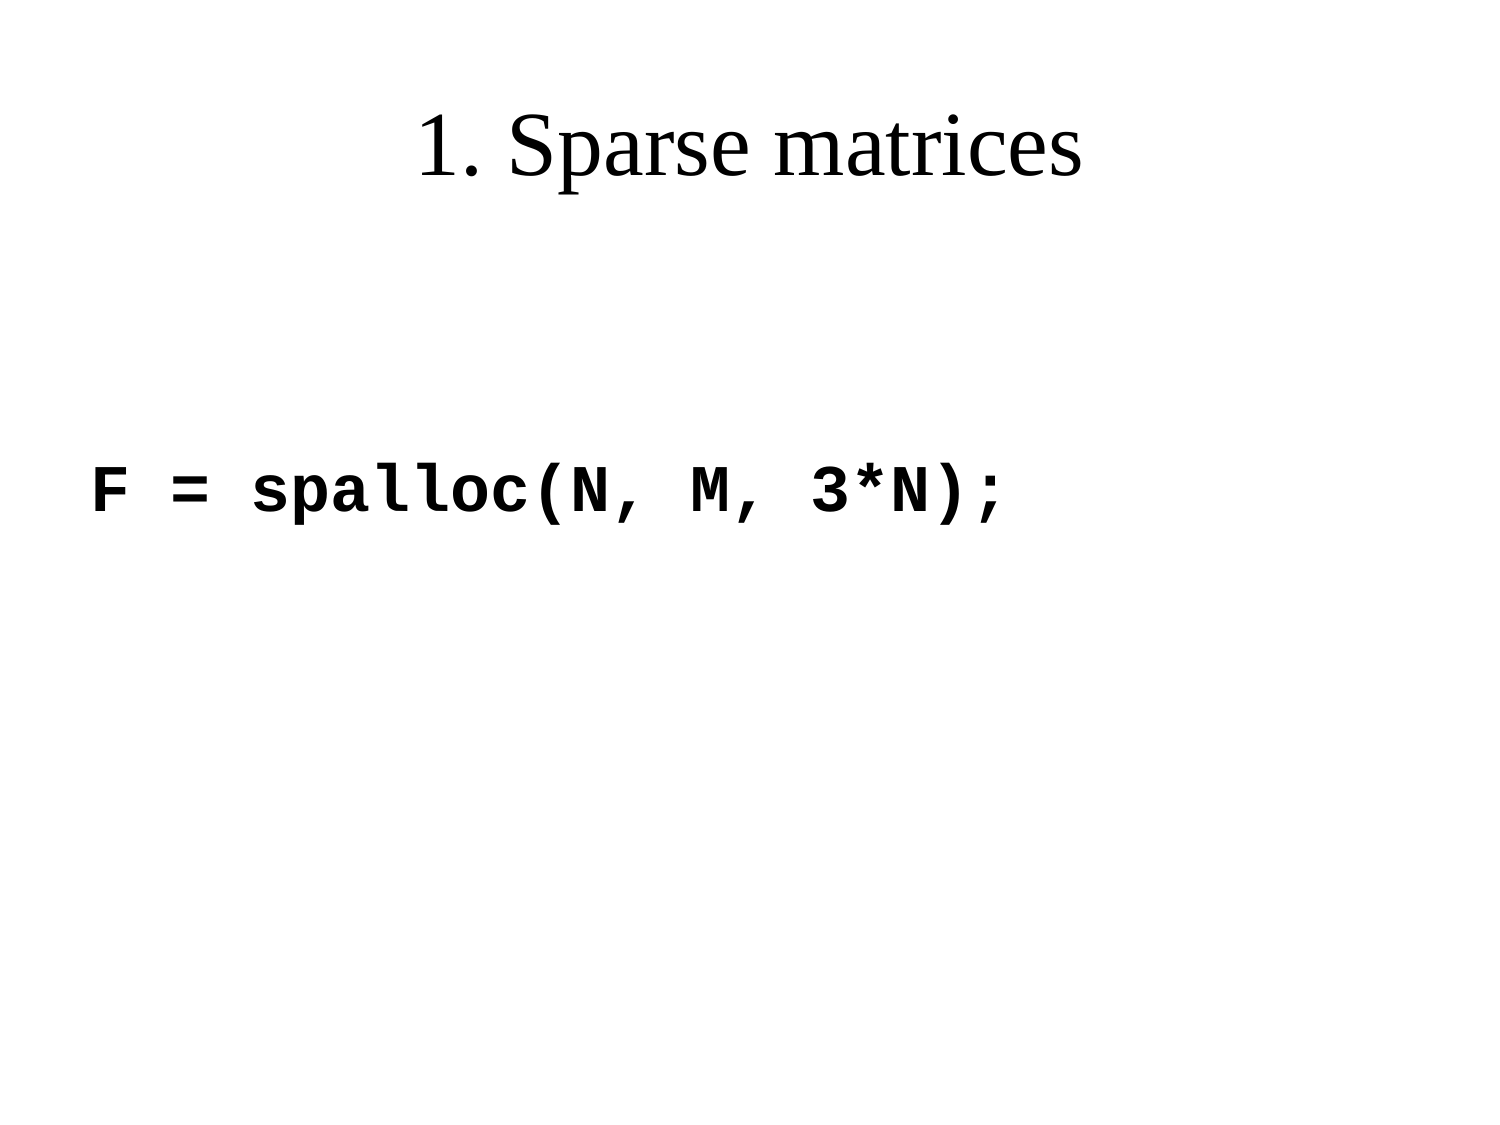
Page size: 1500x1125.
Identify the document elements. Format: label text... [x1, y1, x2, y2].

title 1. Sparse matrices [75, 45, 1425, 233]
list F = spalloc(N, M, 3*N); [75, 437, 1425, 575]
